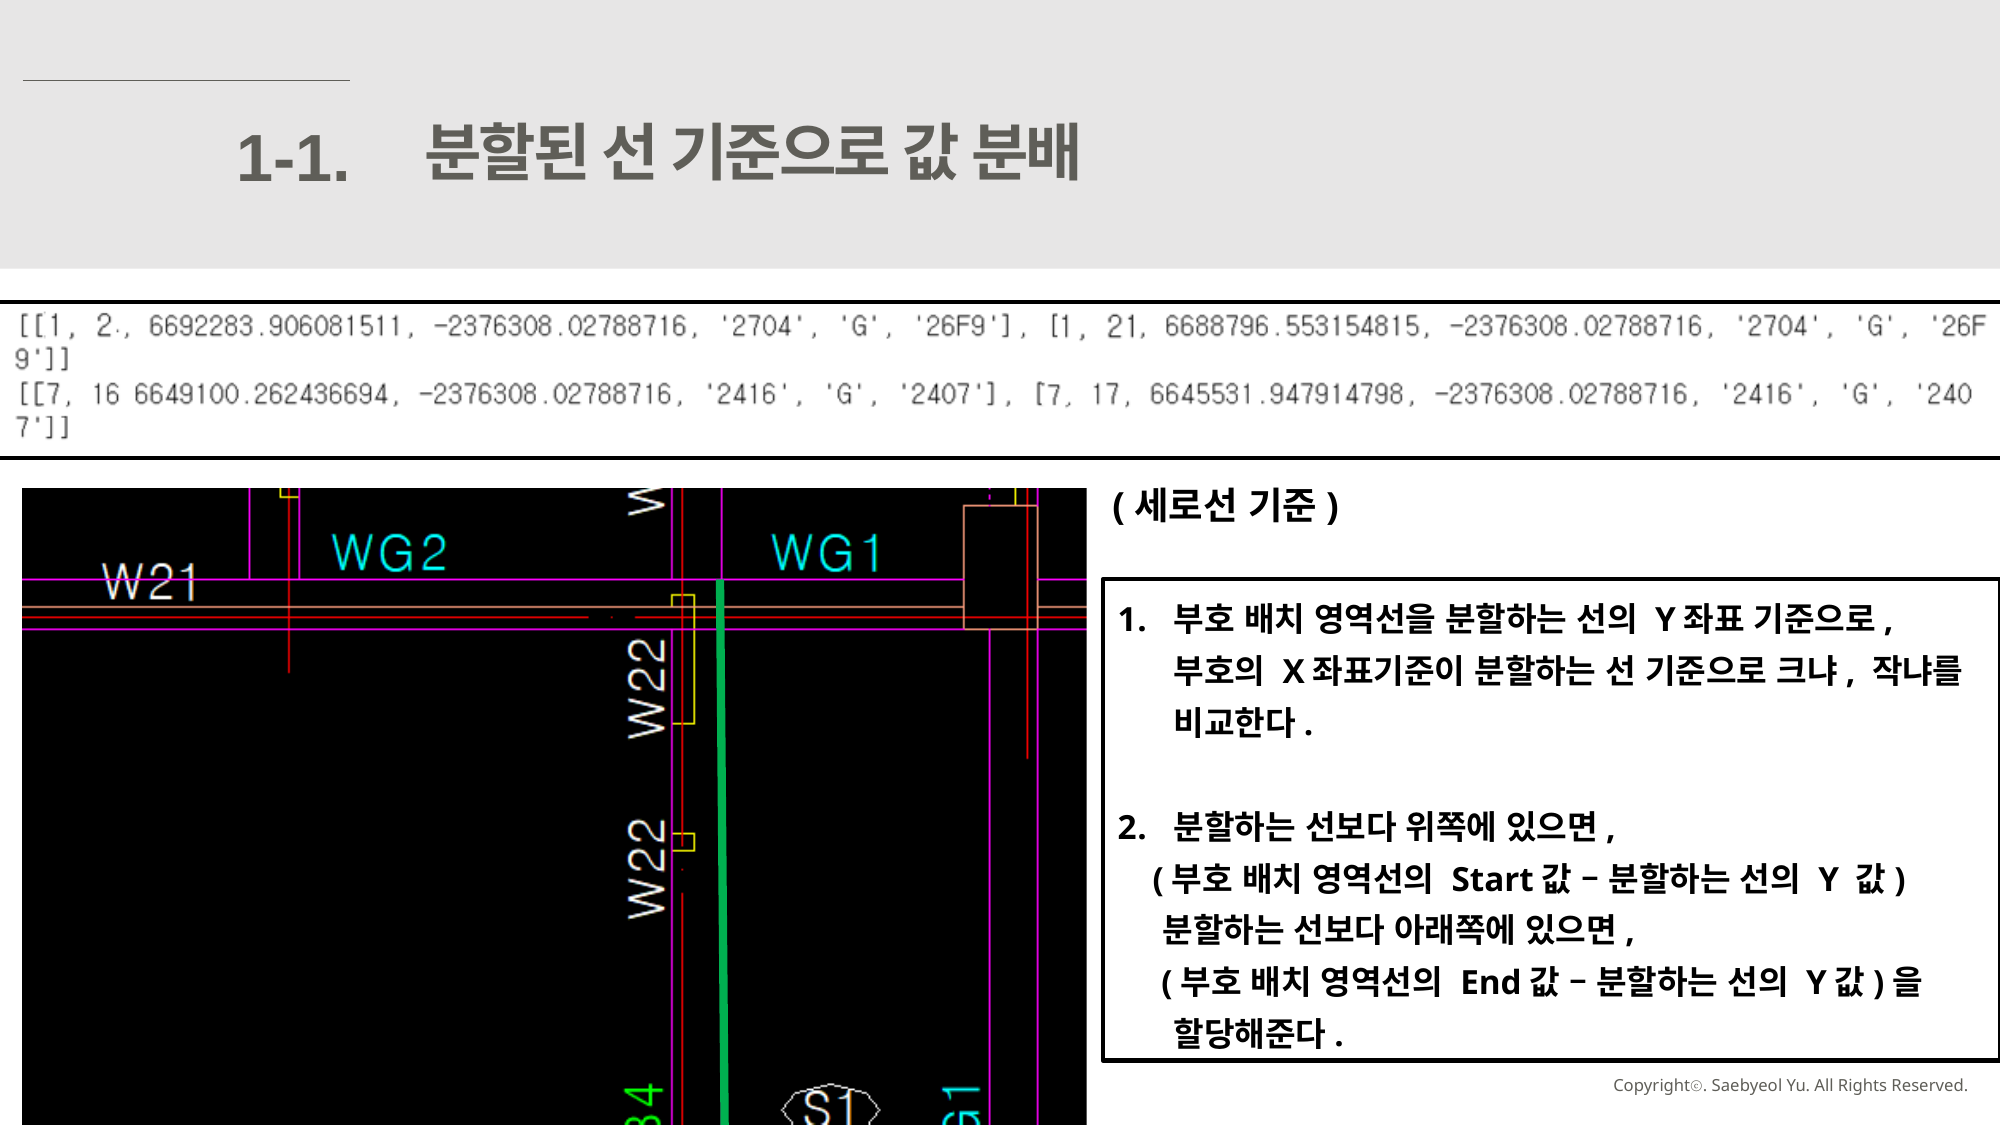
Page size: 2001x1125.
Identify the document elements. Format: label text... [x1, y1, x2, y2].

text_box 부호 배치 영역선을 분할하는 선의 Y좌표 기준으로, 부호의 X좌표기준이 분할하는 선 기준으로 크냐, 작냐를 비교한다. 분할하는 선보다 위쪽에 있으면, (부호 배치 영역선의 Start값 – 분할하는 선의 Y 값) 분할하는 선보다 아래쪽에 있으면, (부호 배치 영역선의 End값 – 분할하는 선의 Y값)을 할당해준다. [1102, 579, 2000, 1061]
picture [22, 488, 1087, 1125]
text_box 분할된 선 기준으로 값 분배 [409, 105, 1099, 196]
text_box [0, 0, 2000, 270]
picture [0, 303, 2000, 456]
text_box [449, 849, 995, 855]
text_box 1-1. [221, 106, 366, 202]
text_box (세로선 기준) [1087, 460, 2000, 535]
